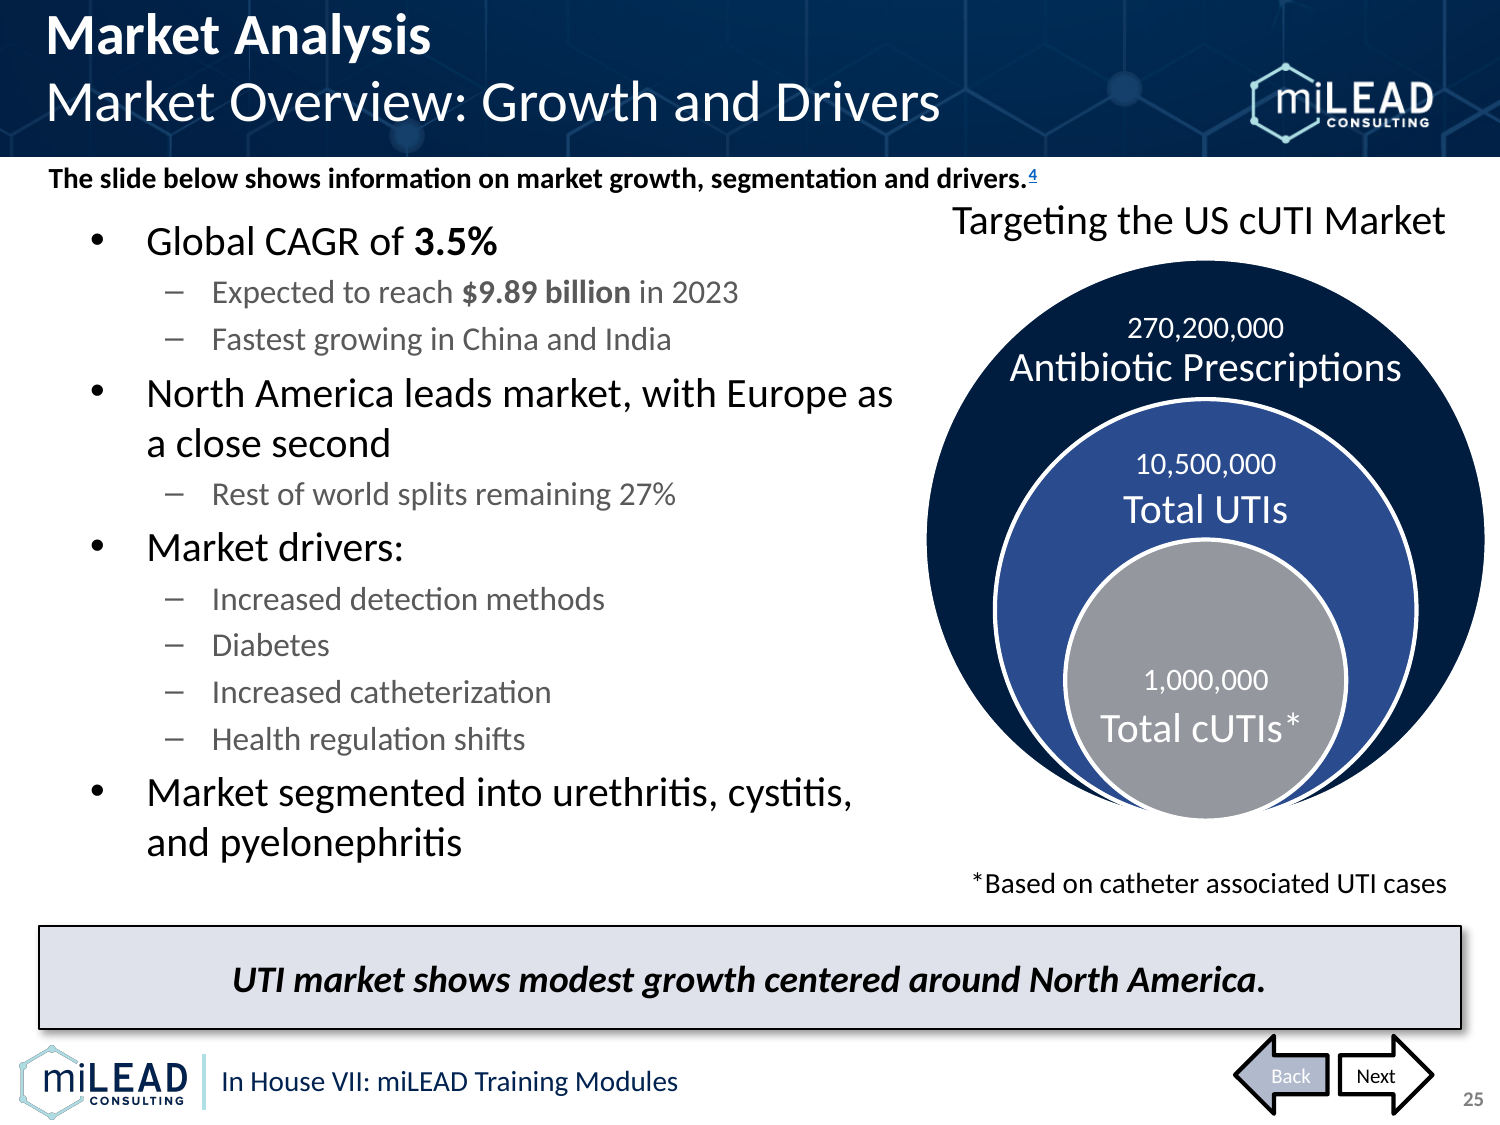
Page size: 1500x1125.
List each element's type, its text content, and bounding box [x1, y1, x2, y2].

text_box Targeting the US cUTI Market [937, 185, 1467, 251]
picture [0, 201, 1500, 1125]
list Global CAGR of 3.5% Expected to reach $9.89 billion in 2023 Fastest growing in China and India North America leads market, with Europe as a close second Rest of world splits remaining 27% Market drivers: Increased detection methods Diabetes Increased catheterization Health regulation shifts Market segmented into urethritis, cystitis, and pyelonephritis [75, 206, 916, 924]
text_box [924, 258, 1487, 821]
list Market Analysis [30, 18, 1286, 57]
list Market Overview: Growth and Drivers [30, 86, 1246, 141]
text_box Back [1235, 1035, 1328, 1114]
list The slide below shows information on market growth, segmentation and drivers.4 [33, 156, 1451, 192]
picture [0, 0, 1500, 157]
text_box *Based on catheter associated UTI cases [955, 857, 1468, 908]
text_box UTI market shows modest growth centered around North America. [38, 926, 1462, 1030]
text_box Next [1339, 1035, 1433, 1114]
